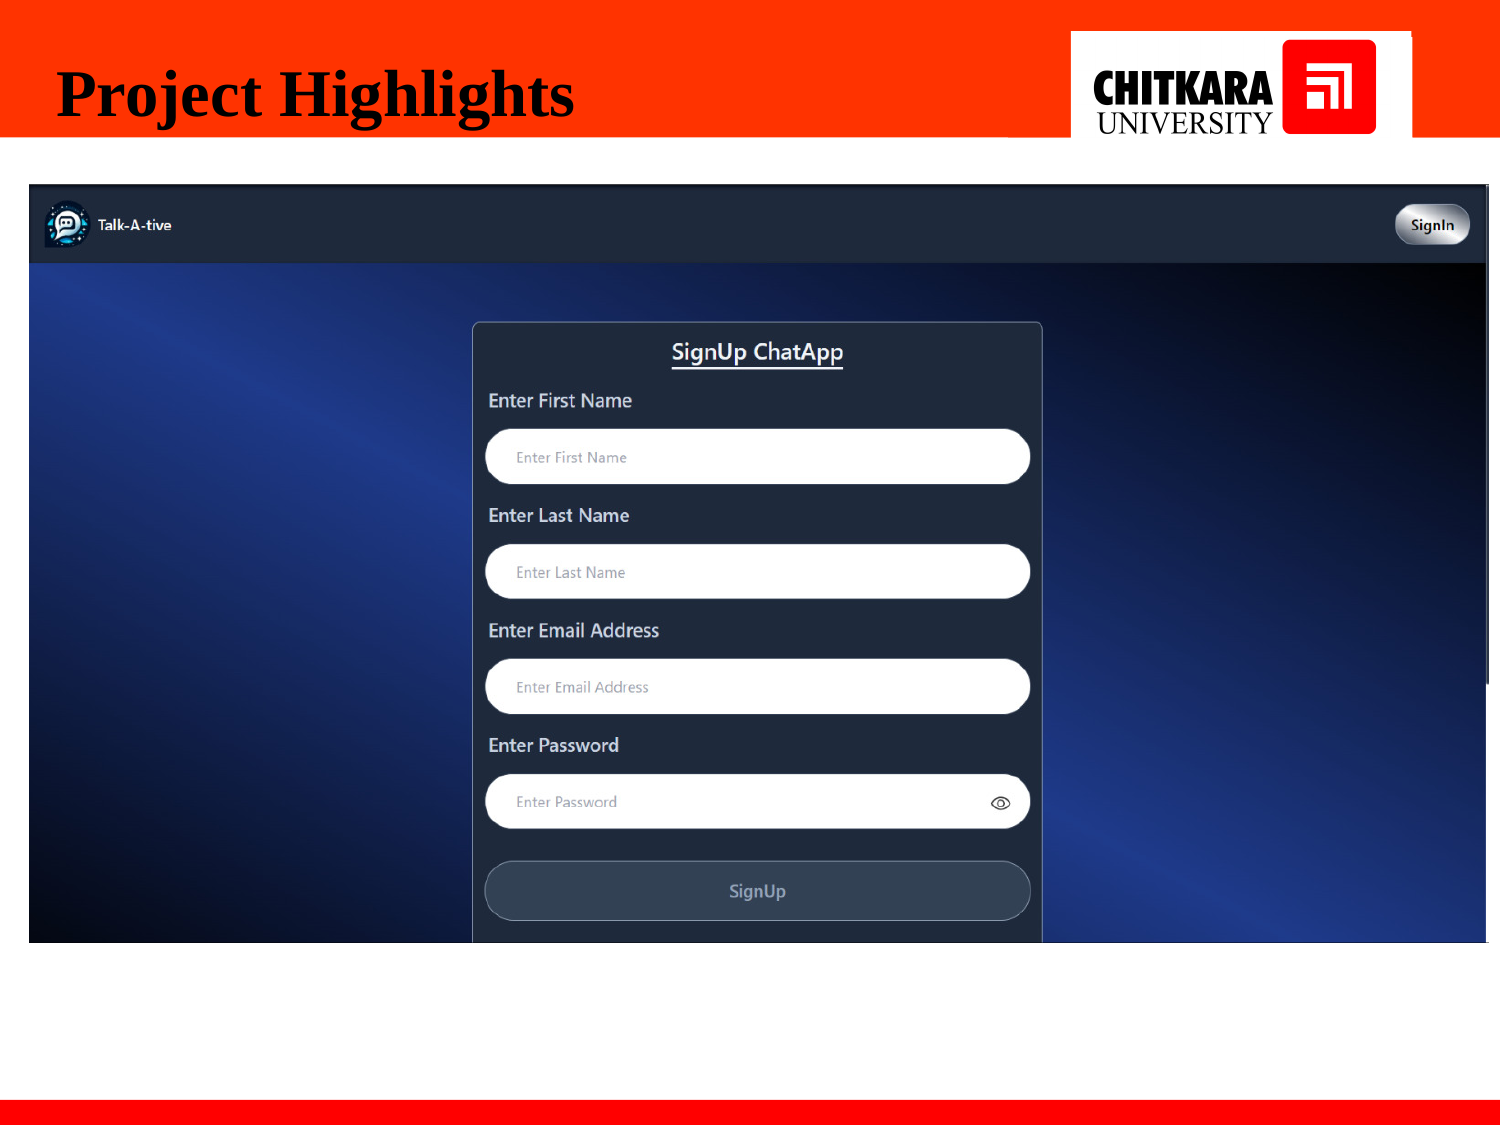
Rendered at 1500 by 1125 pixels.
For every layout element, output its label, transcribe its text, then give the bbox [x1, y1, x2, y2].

picture [29, 184, 1489, 944]
picture [1074, 37, 1391, 138]
text_box Project Highlights [41, 42, 963, 138]
